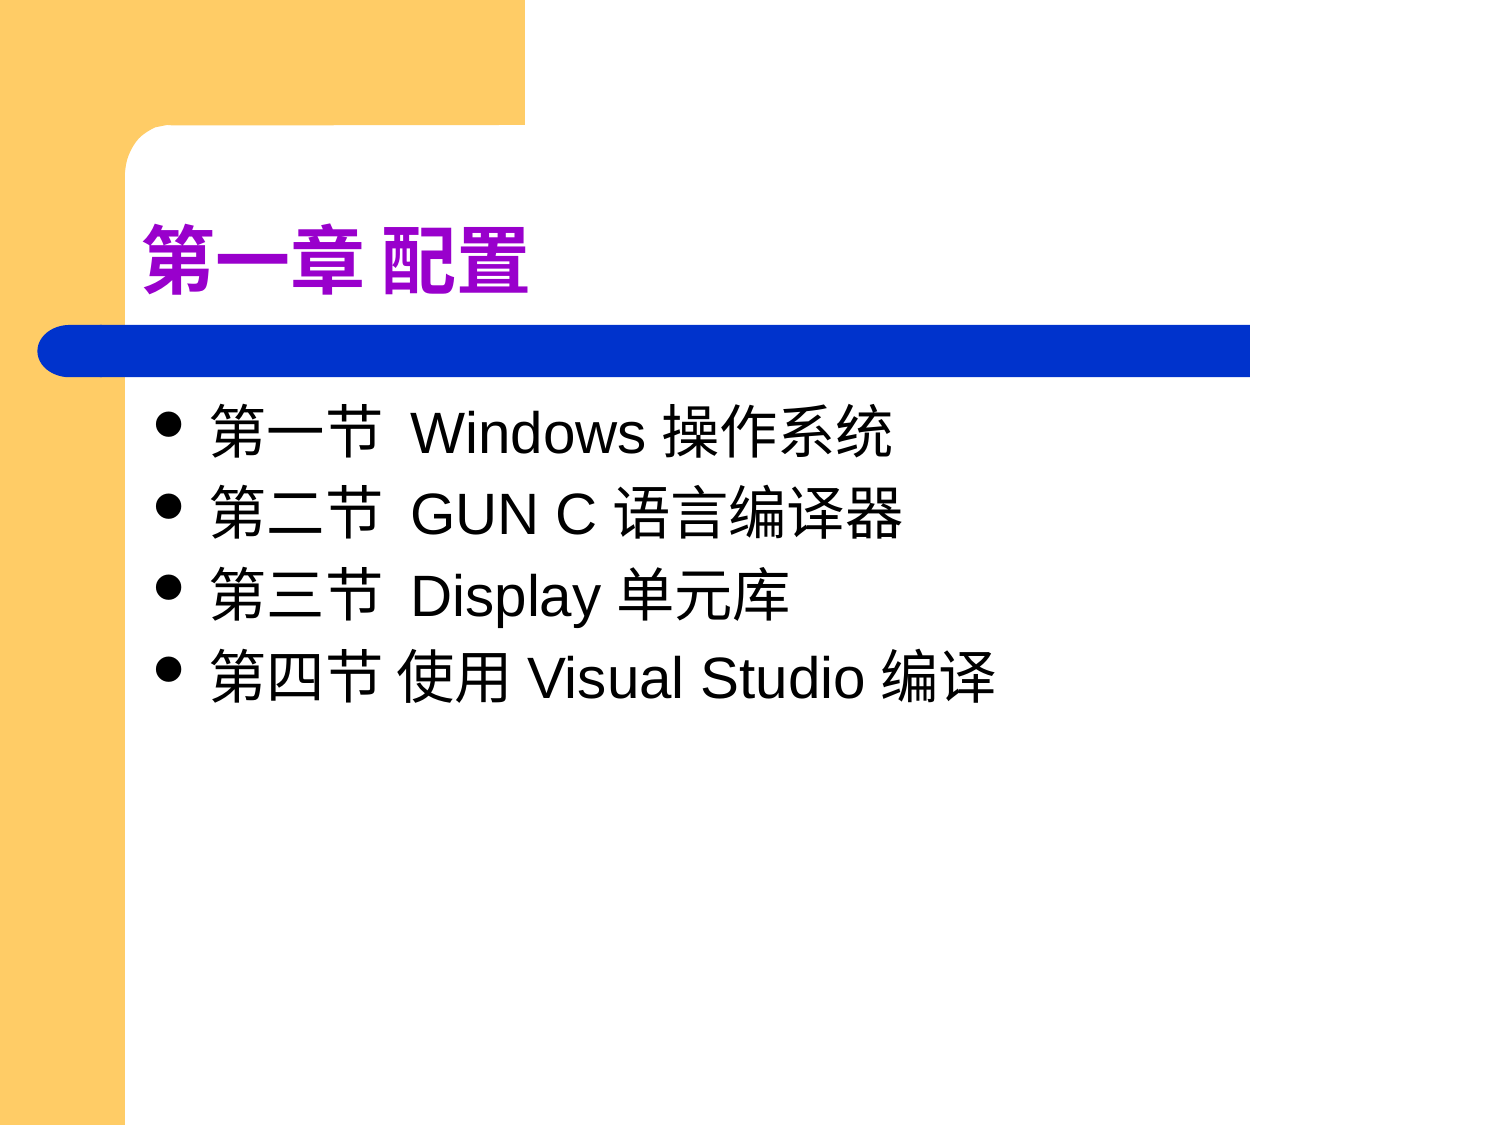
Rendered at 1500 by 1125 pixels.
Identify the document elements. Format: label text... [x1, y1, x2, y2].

list 第一节 Windows操作系统 第二节 GUN C语言编译器 第三节 Display单元库 第四节 使用Visual Studio编译 [137, 387, 1400, 999]
title 第一章 配置 [125, 125, 1425, 313]
